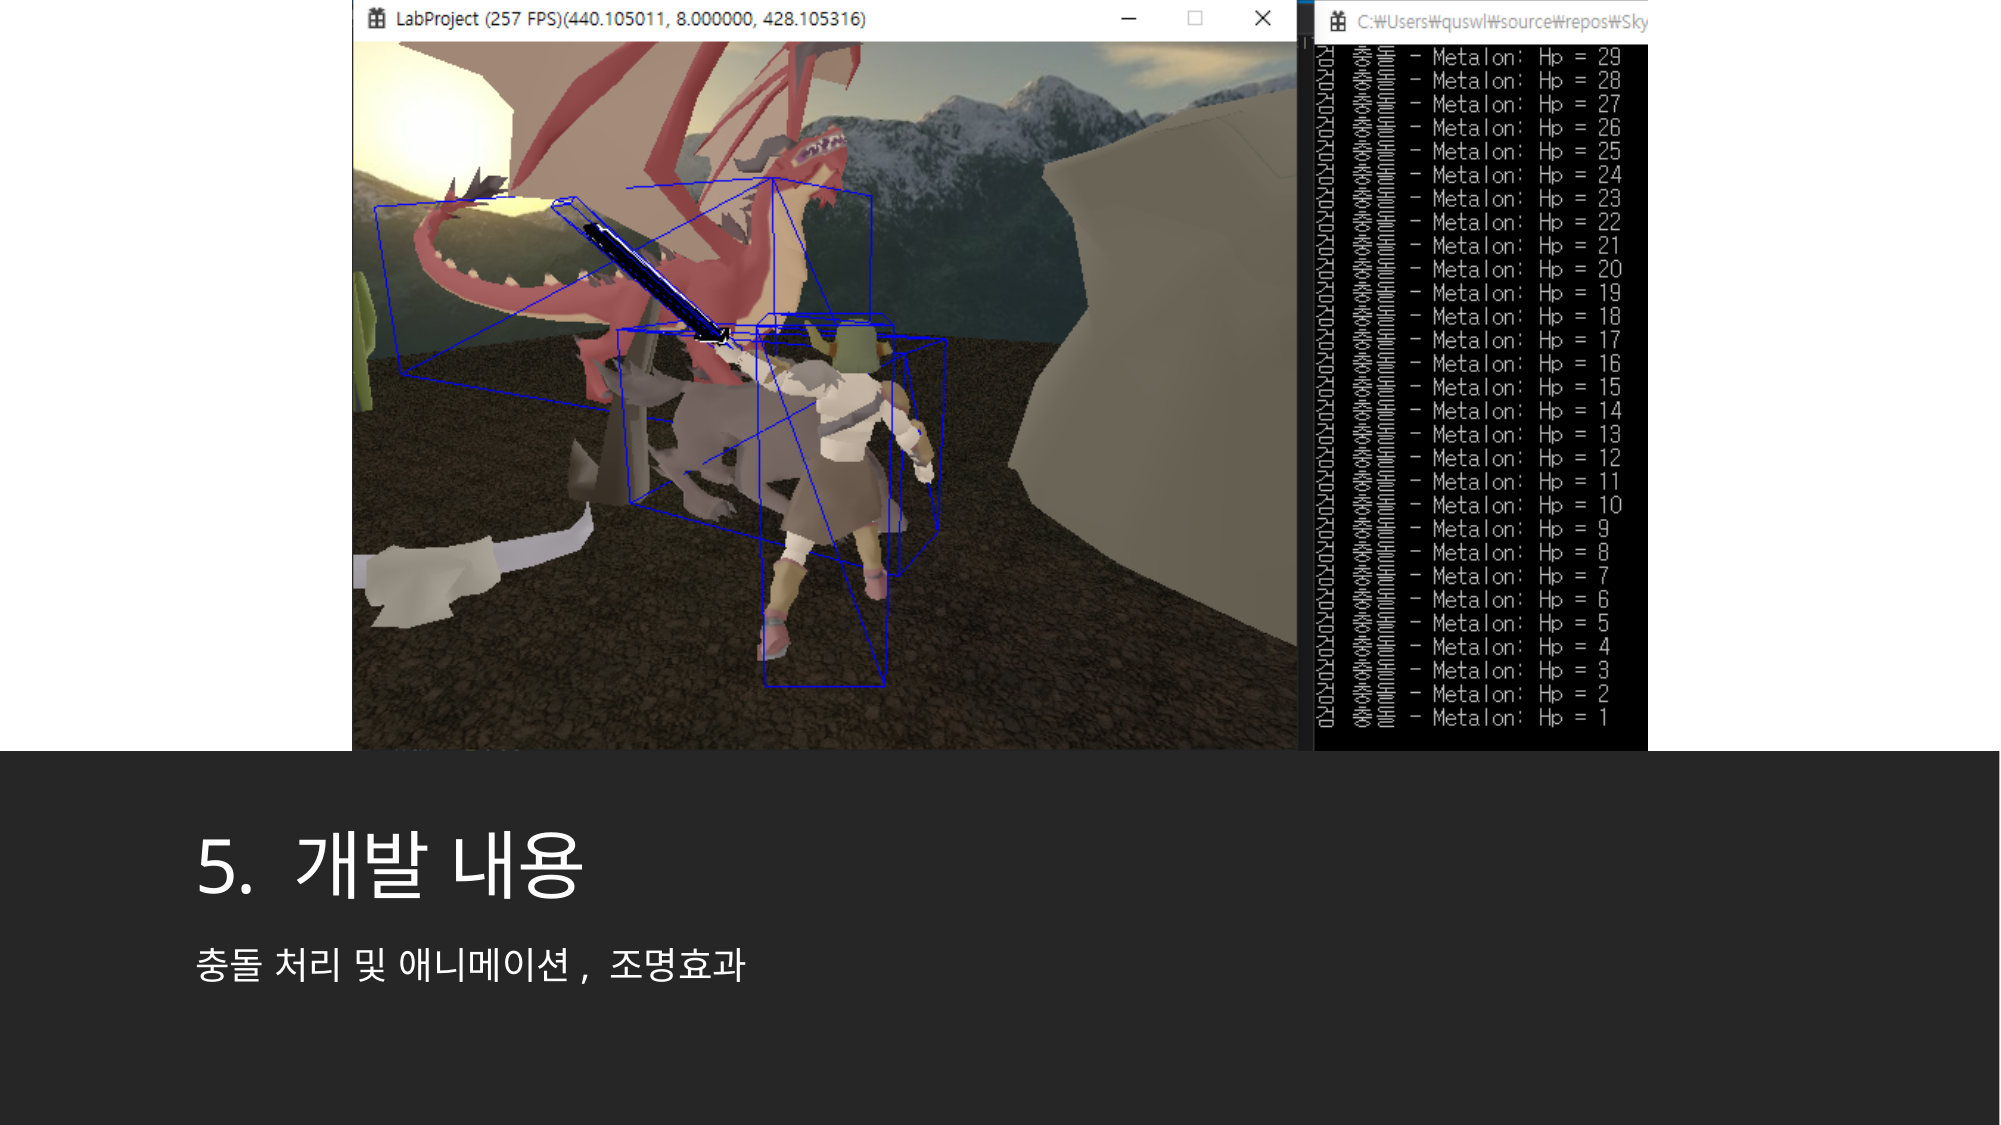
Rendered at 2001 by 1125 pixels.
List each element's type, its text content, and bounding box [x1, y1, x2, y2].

picture [352, 0, 1648, 752]
text_box 충돌 처리 및 애니메이션, 조명효과 [179, 937, 1839, 1038]
title 5. 개발 내용 [180, 787, 1839, 910]
